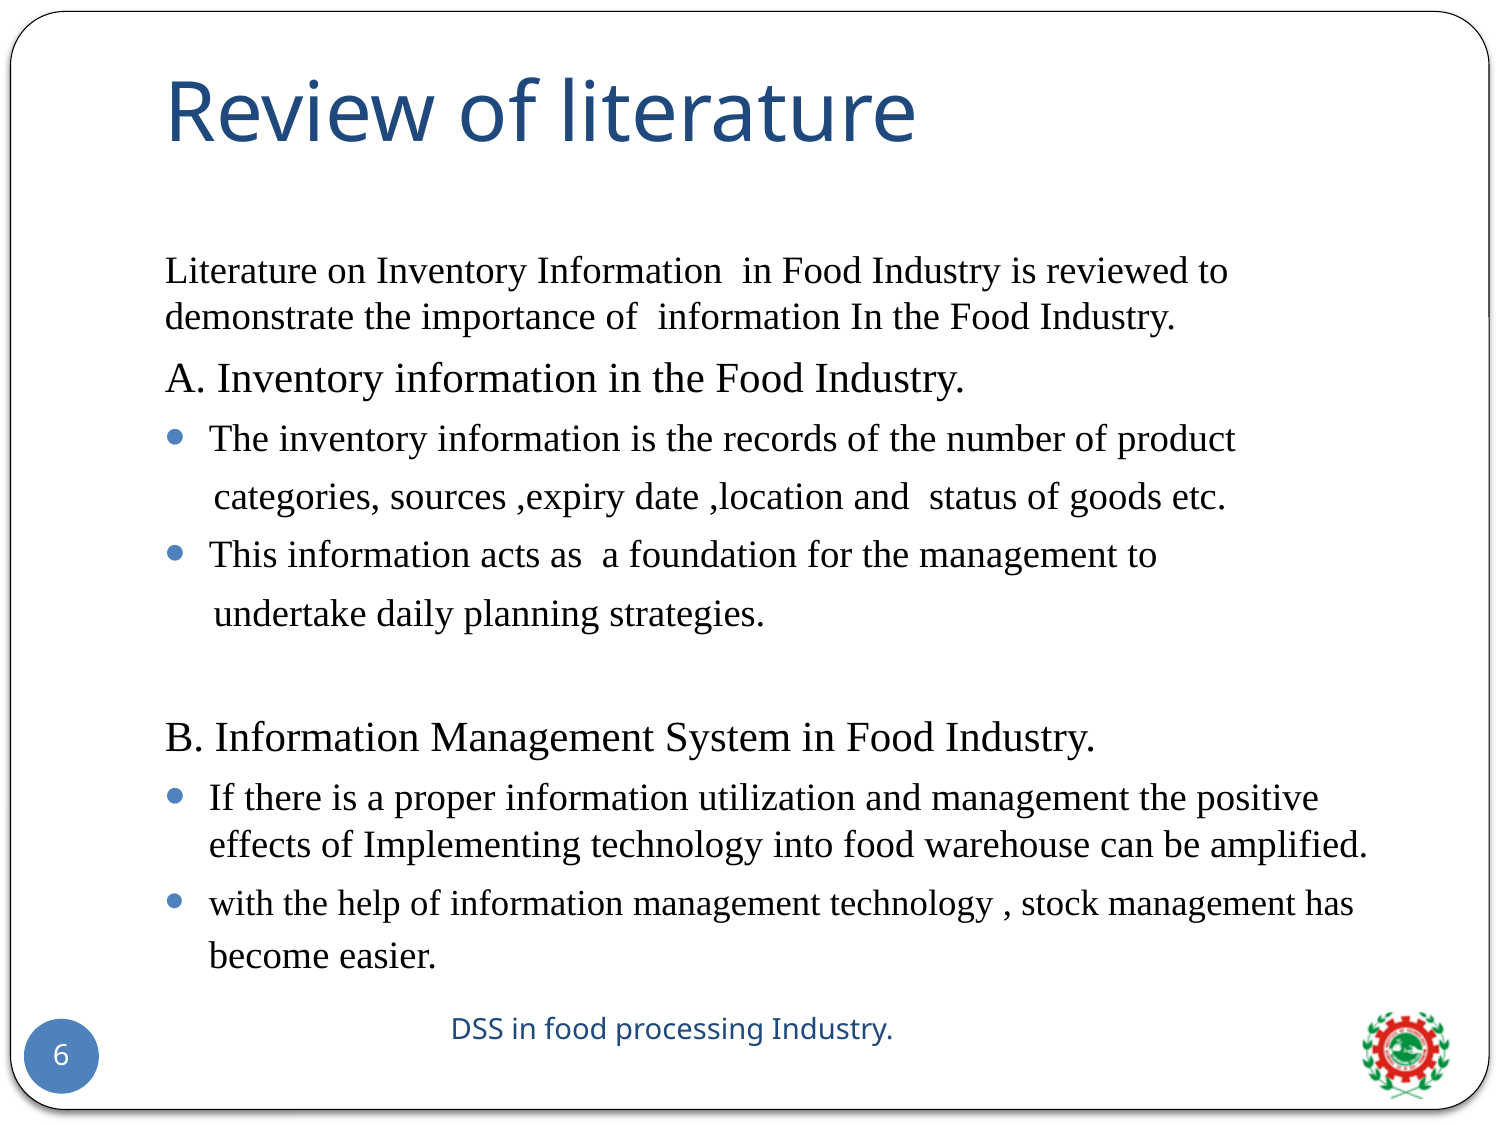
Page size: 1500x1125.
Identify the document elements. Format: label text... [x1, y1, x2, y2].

picture [1362, 1012, 1451, 1099]
title Review of literature [150, 45, 1425, 173]
list Literature on Inventory Information in Food Industry is reviewed to demonstrate the importance of information In the Food Industry. A. Inventory information in the Food Industry. The inventory information is the records of the number of product categories, sources ,expiry date ,location and status of goods etc. This information acts as a foundation for the management to undertake daily planning strategies. B. Information Management System in Food Industry. If there is a proper information utilization and management the positive effects of Implementing technology into food warehouse can be amplified. with the help of information management technology , stock management has become easier. [150, 237, 1425, 988]
footer DSS in food processing Industry. [433, 1007, 1084, 1083]
slide_number 6 [23, 1018, 99, 1094]
